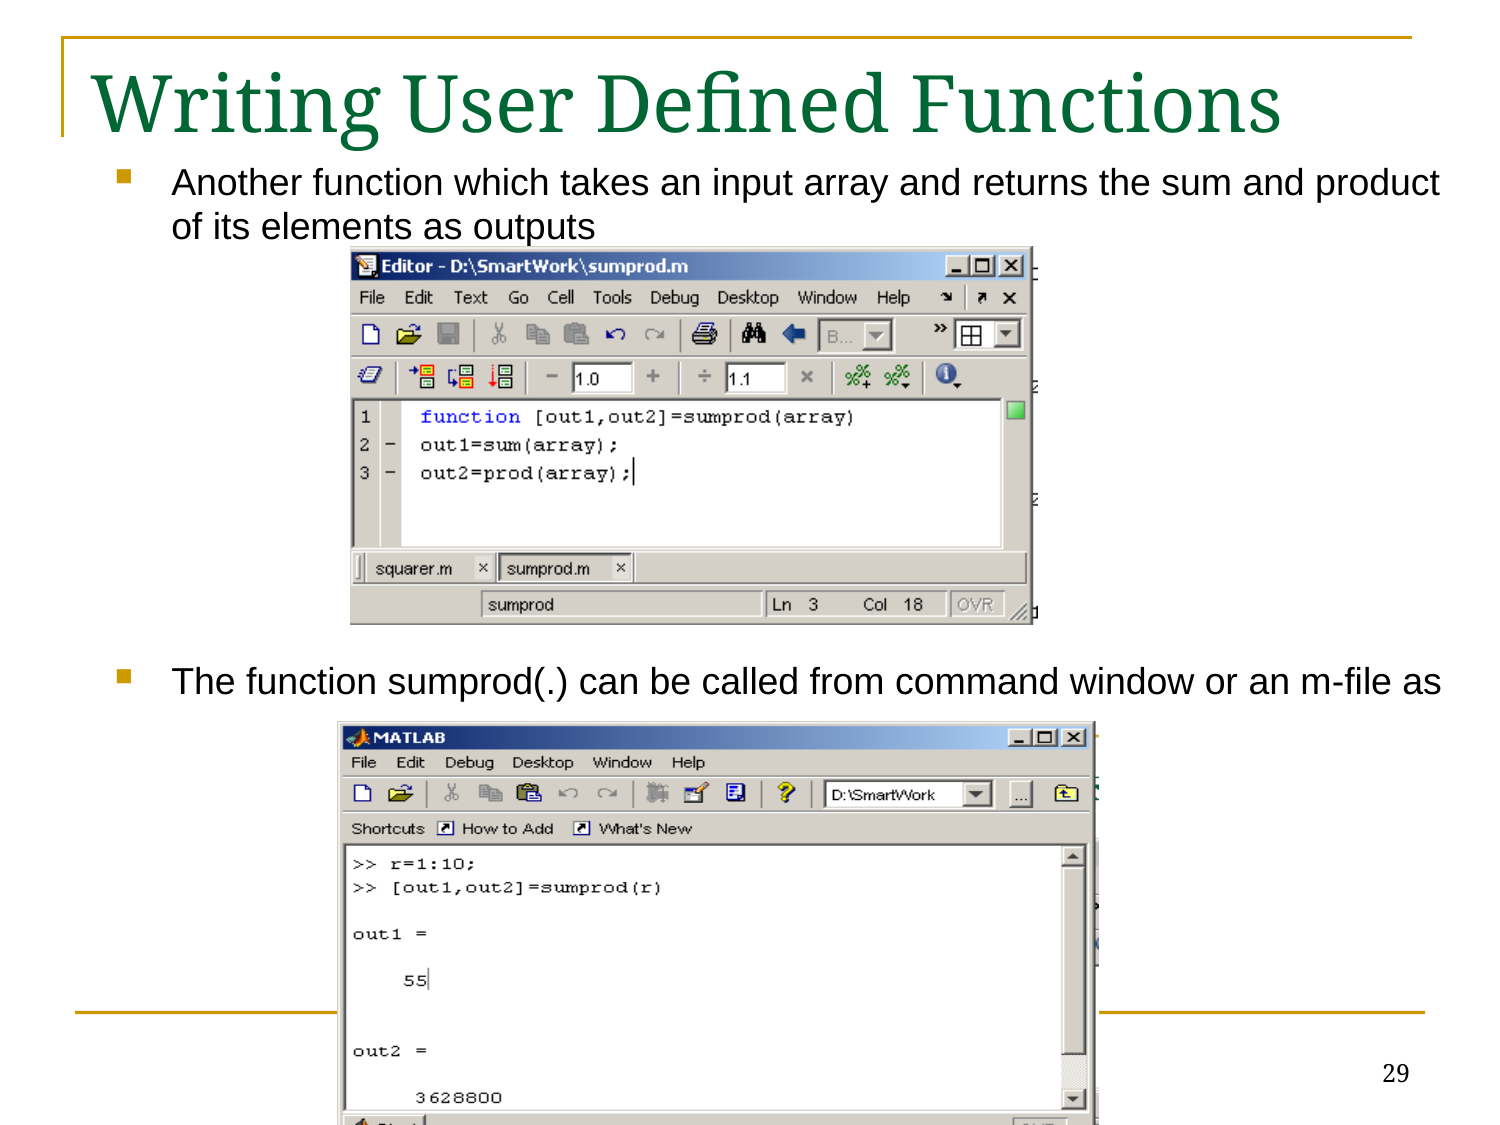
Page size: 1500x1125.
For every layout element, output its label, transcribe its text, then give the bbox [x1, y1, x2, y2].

slide_number 29 [1099, 1024, 1425, 1100]
title Writing User Defined Functions [75, 45, 1425, 233]
list Another function which takes an input array and returns the sum and product of its elements as outputs The function sumprod(.) can be called from command window or an m-file as [99, 149, 1463, 963]
picture [349, 246, 1038, 625]
picture [337, 721, 1099, 1125]
